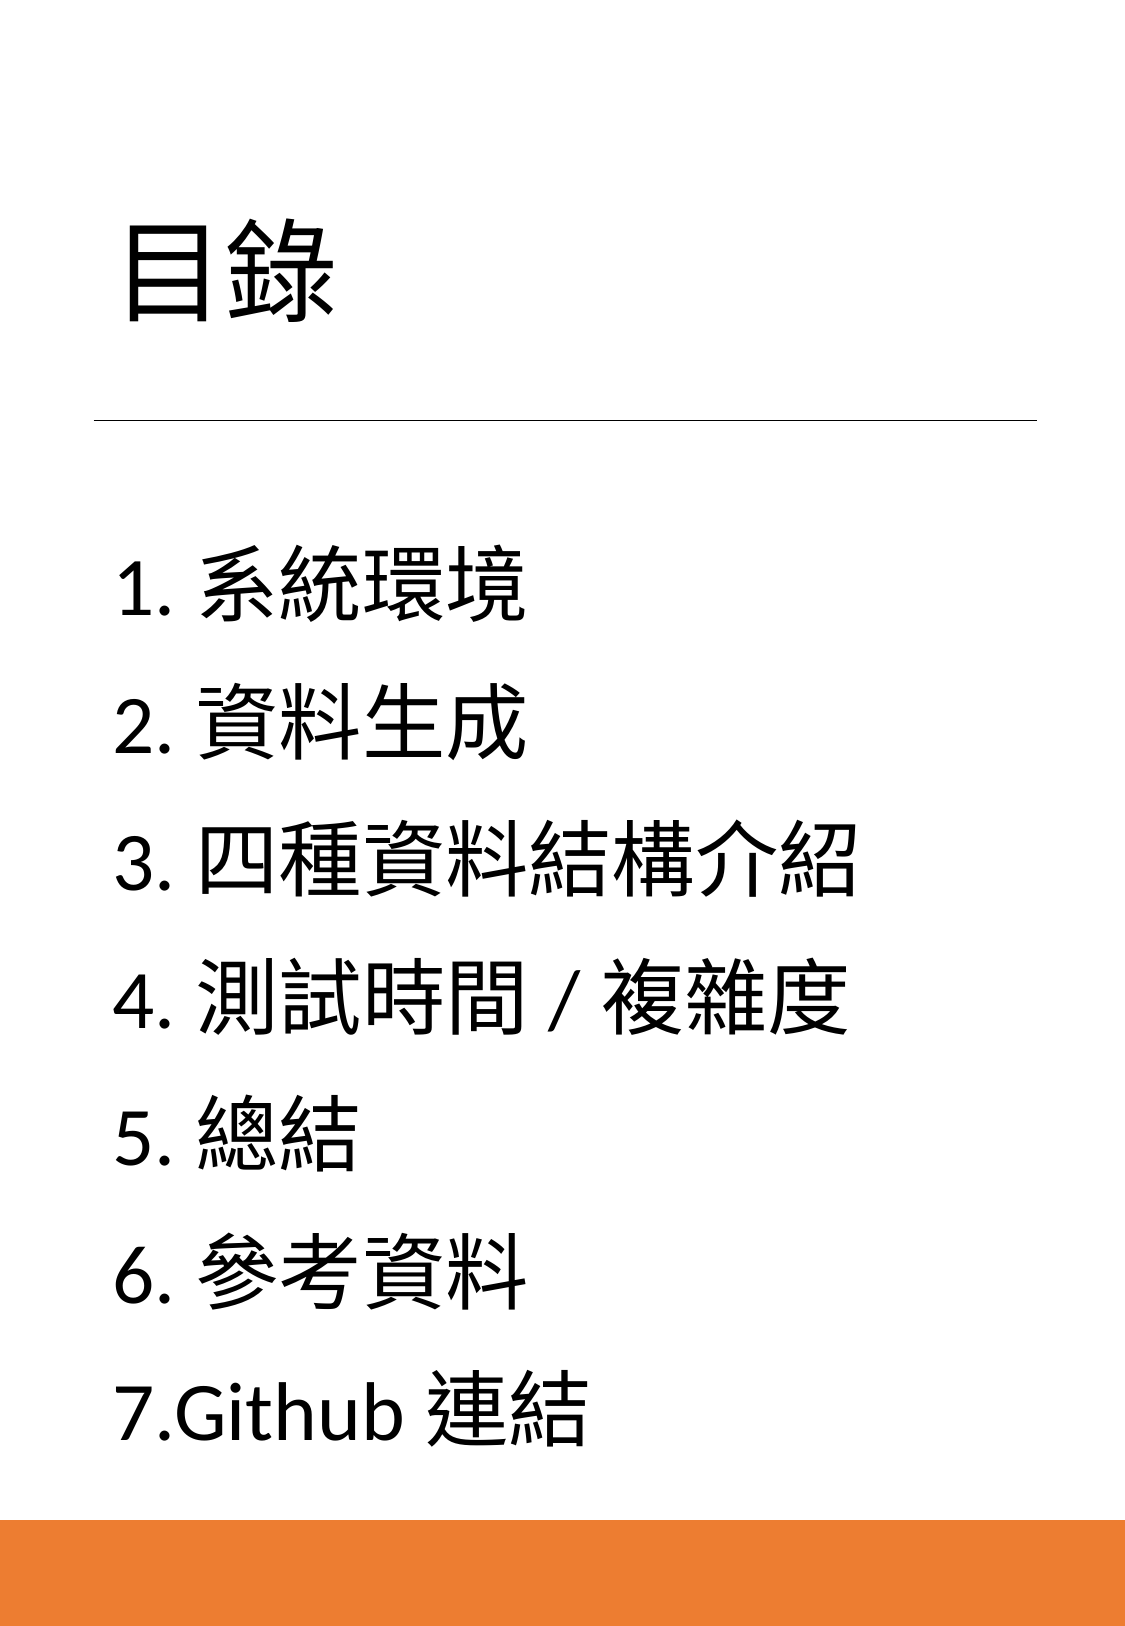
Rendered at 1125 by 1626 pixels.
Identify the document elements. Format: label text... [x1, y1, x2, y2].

text_box 目錄 [97, 193, 494, 344]
text_box 1.系統環境 2.資料生成 3.四種資料結構介紹 4.測試時間/複雜度 5.總結 6.參考資料 7.Github連結 [97, 525, 1125, 1465]
